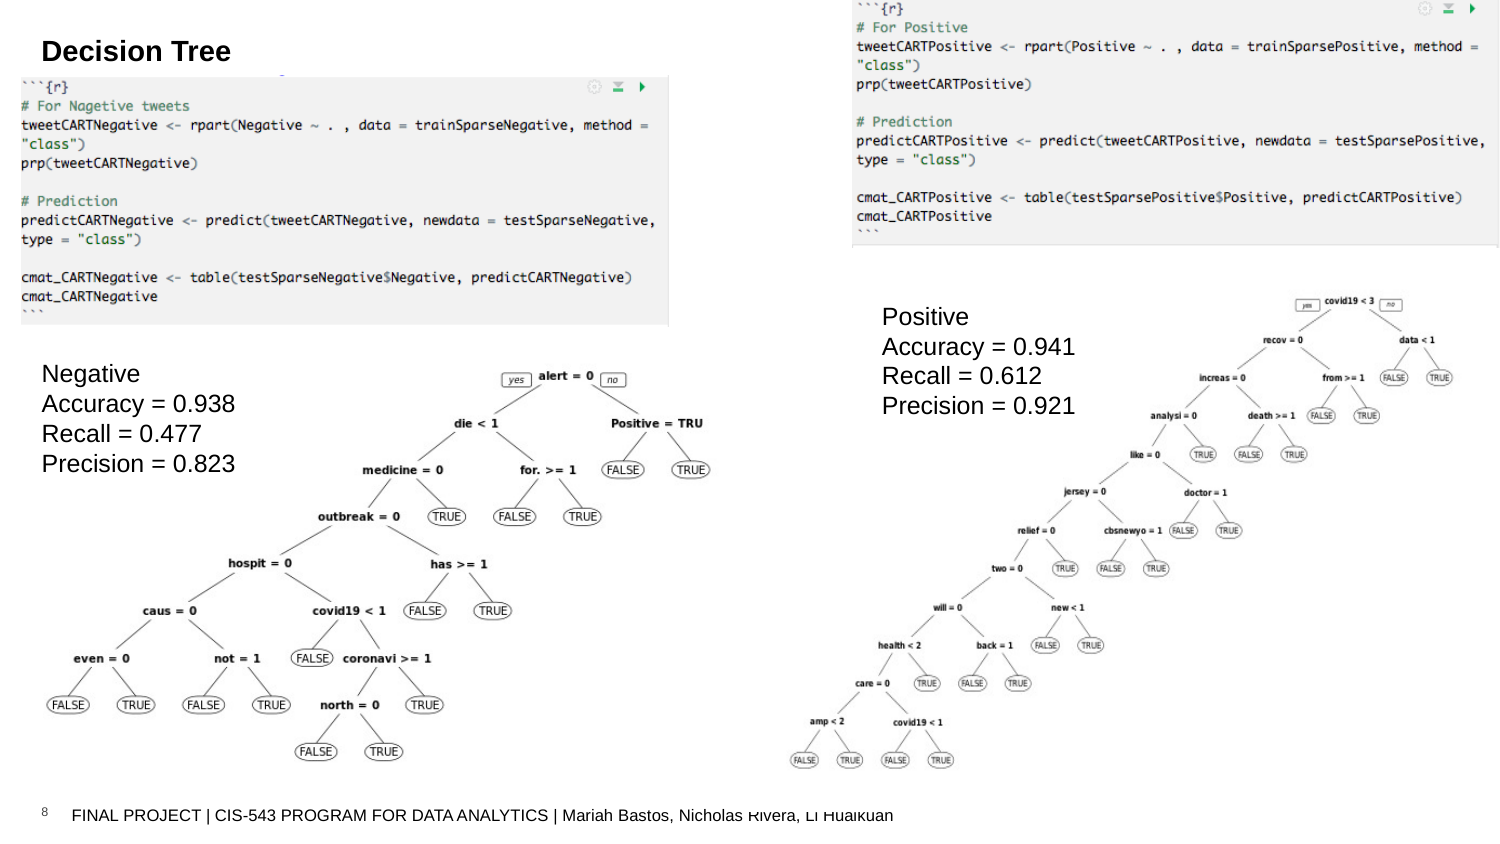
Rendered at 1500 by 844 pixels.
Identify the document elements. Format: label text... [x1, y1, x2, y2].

picture [0, 0, 1500, 812]
title Decision Tree [41, 31, 847, 74]
picture [20, 75, 669, 328]
